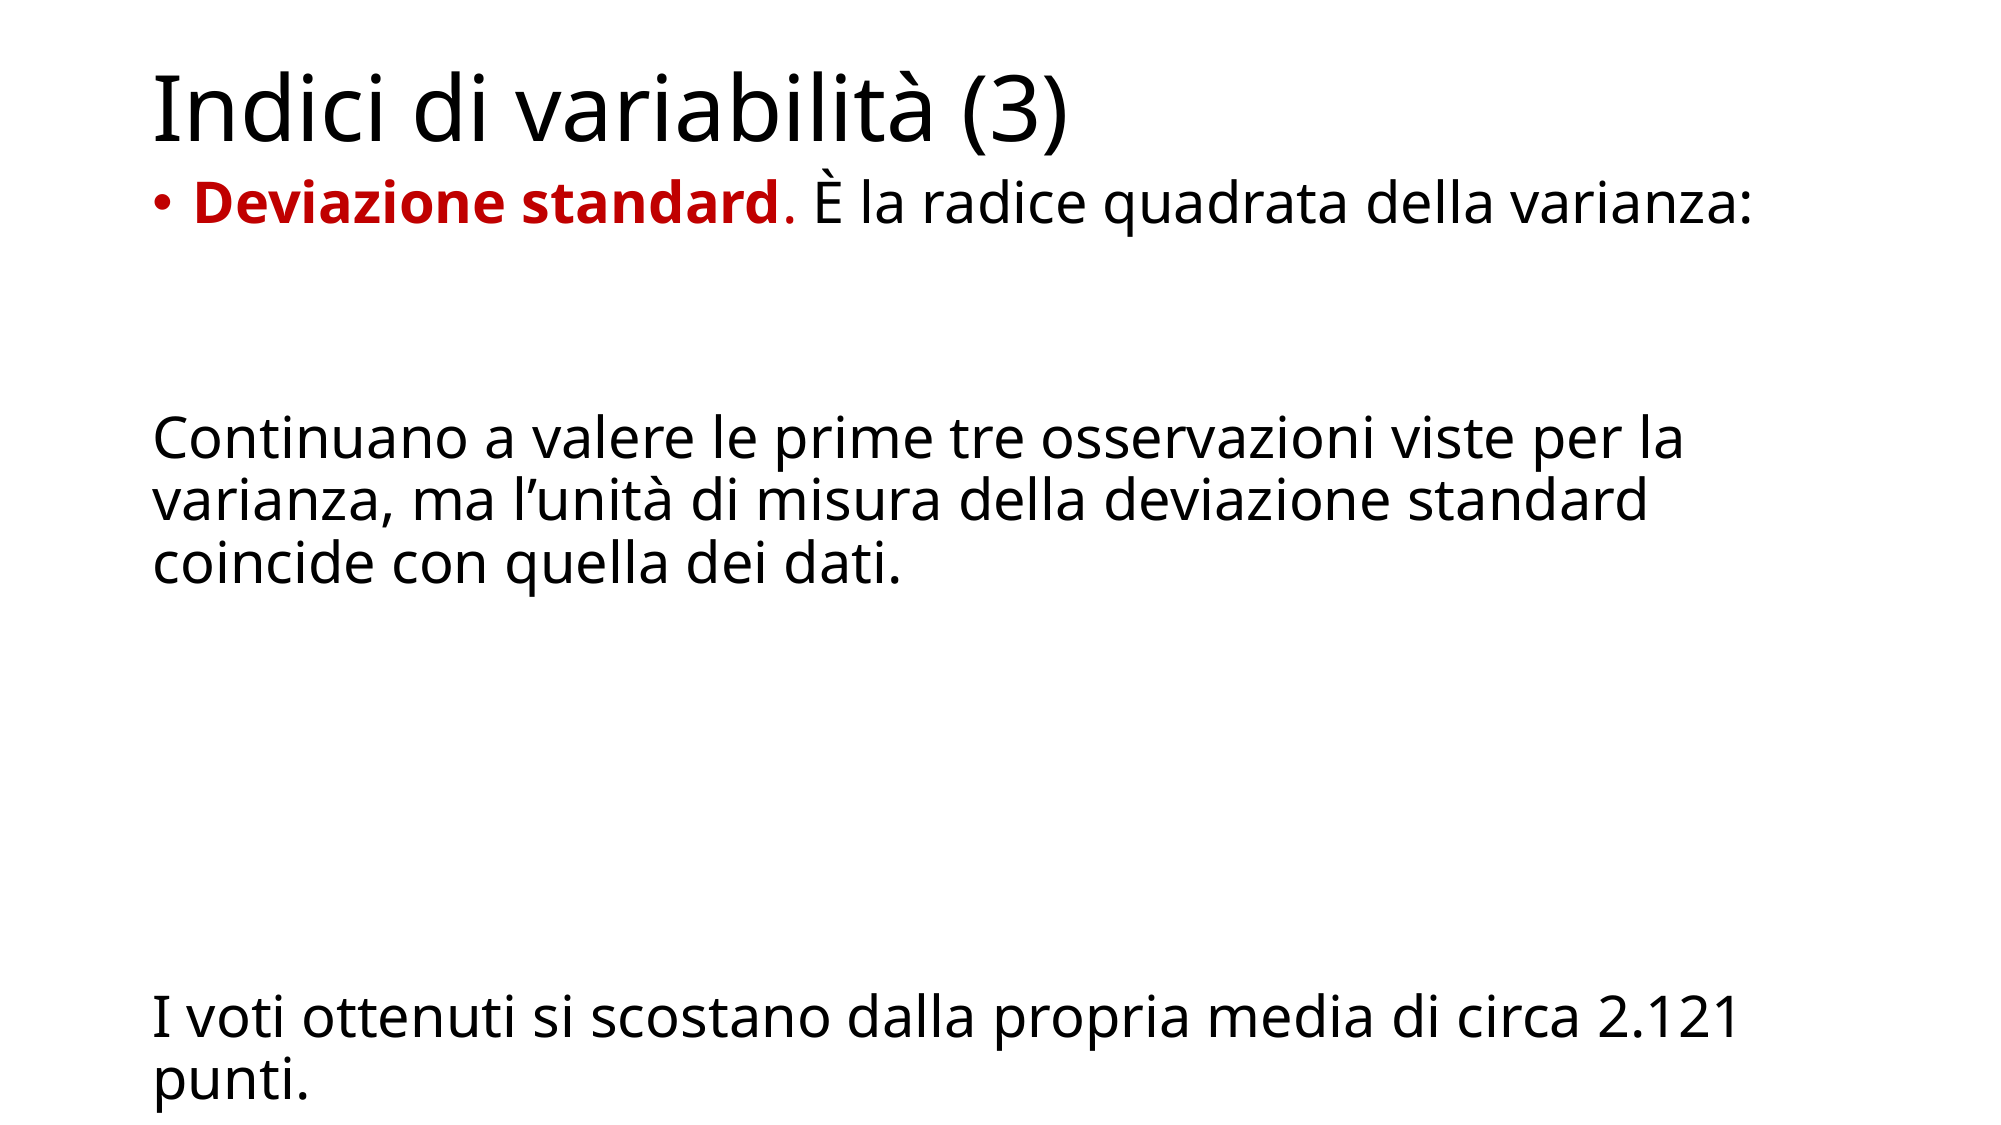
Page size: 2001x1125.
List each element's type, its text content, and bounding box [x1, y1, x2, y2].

title Indici di variabilità (3) [137, 3, 1863, 221]
